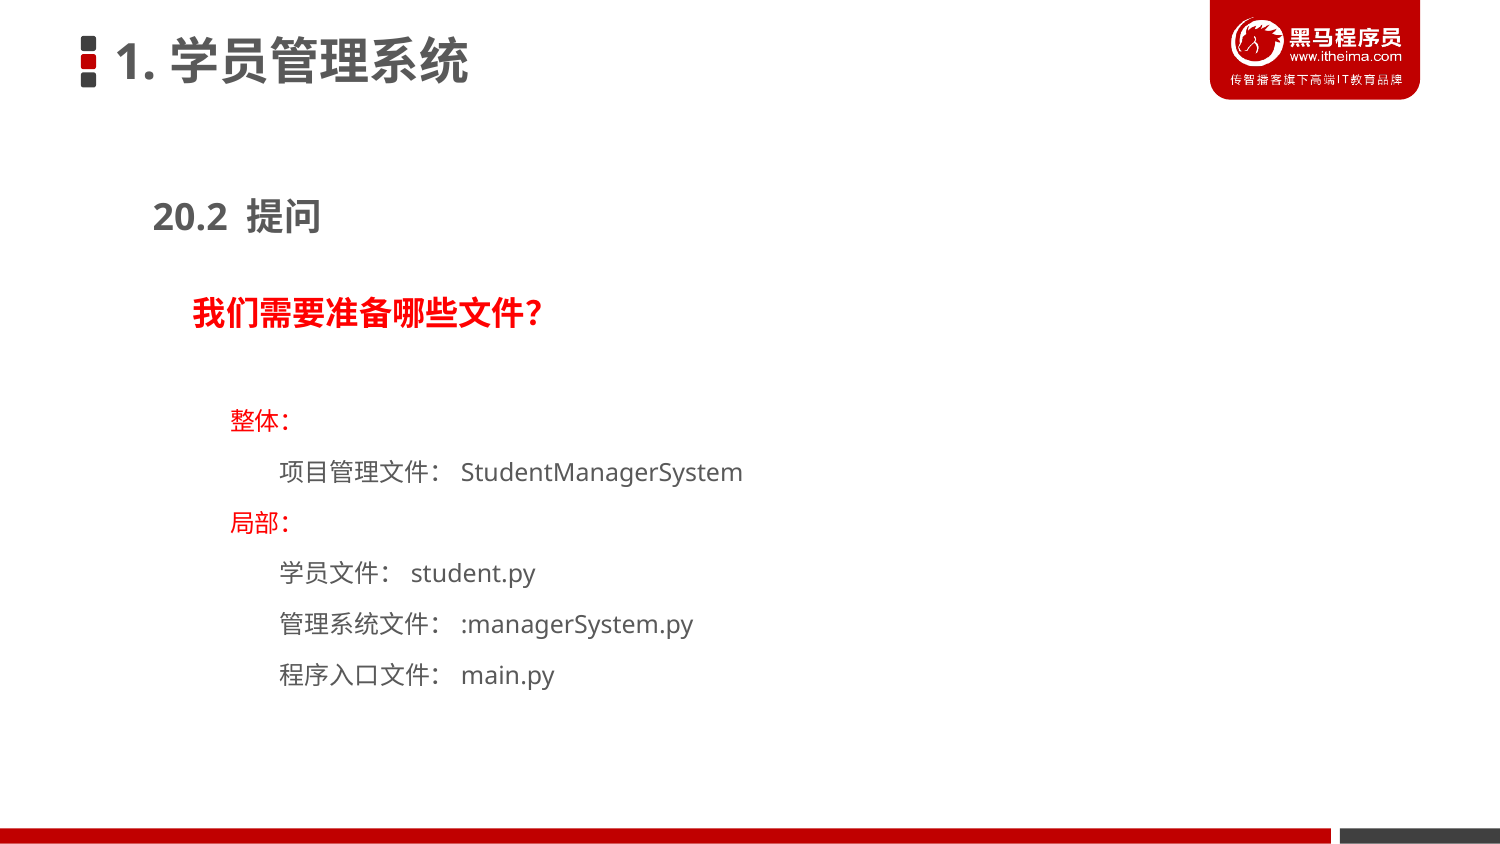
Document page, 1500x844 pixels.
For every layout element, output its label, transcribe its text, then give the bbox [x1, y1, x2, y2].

text_box 我们需要准备哪些文件？ [178, 285, 574, 340]
picture [1212, 8, 1421, 94]
text_box 1.学员管理系统 [103, 0, 987, 130]
text_box 20.2 提问 [138, 185, 715, 246]
text_box 整体： 项目管理文件：StudentManagerSystem 局部： 学员文件：student.py 管理系统文件：:managerSystem.py 程序入口文件：main.py [215, 398, 760, 697]
